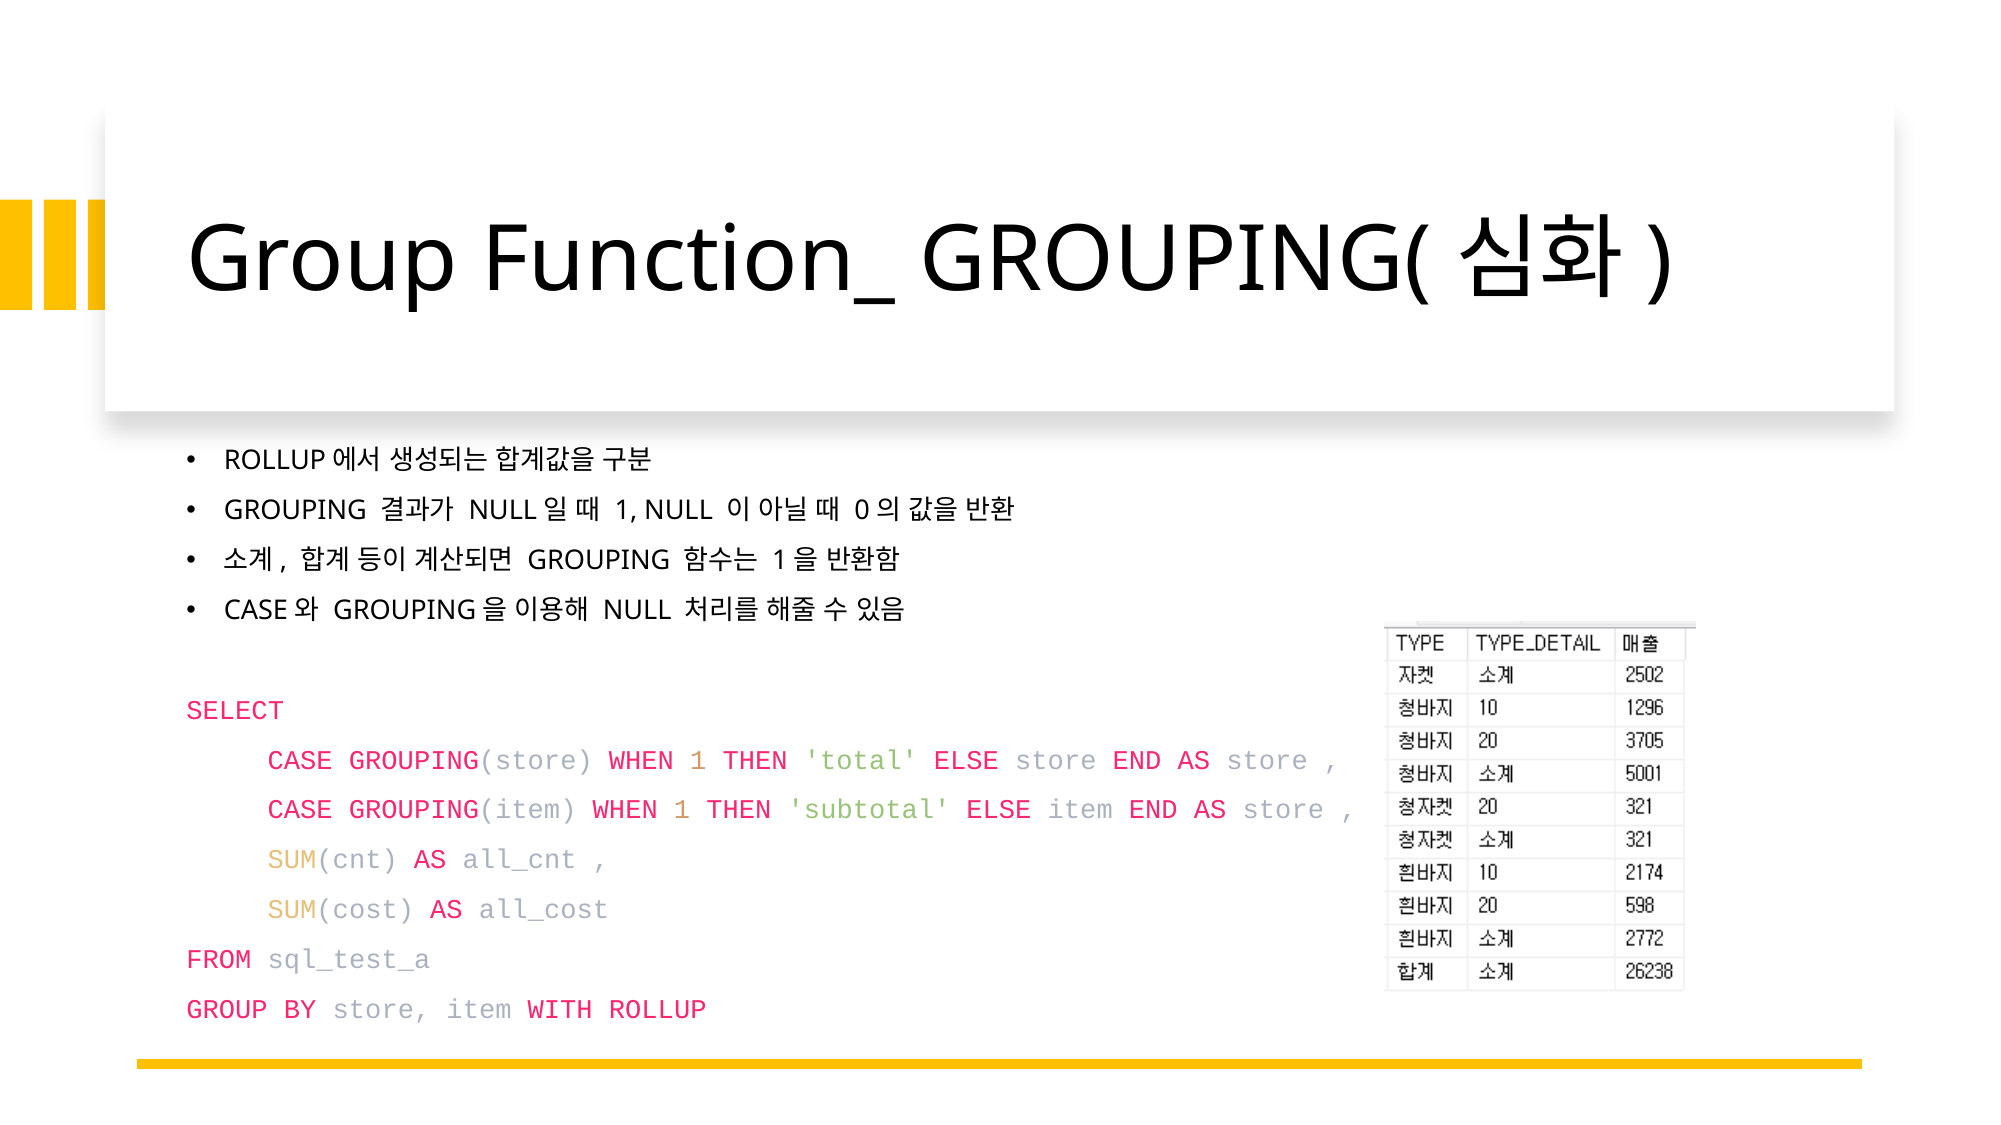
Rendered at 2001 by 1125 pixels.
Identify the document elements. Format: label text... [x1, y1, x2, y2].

picture [1384, 621, 1696, 993]
title Group Function_ GROUPING(심화) [171, 132, 1803, 388]
list ROLLUP에서 생성되는 합계값을 구분 GROUPING 결과가 NULL일 때 1, NULL 이 아닐 때 0의 값을 반환 소계, 합계 등이 계산되면 GROUPING 함수는 1을 반환함 CASE와 GROUPING을 이용해 NULL 처리를 해줄 수 있음 SELECT CASE GROUPING(store) WHEN 1 THEN 'total' ELSE store END AS store , CASE GROUPING(item) WHEN 1 THEN 'subtotal' ELSE item END AS store , SUM(cnt) AS all_cnt , SUM(cost) AS all_cost FROM sql_test_a GROUP BY store, item WITH ROLLUP [171, 438, 1803, 1049]
